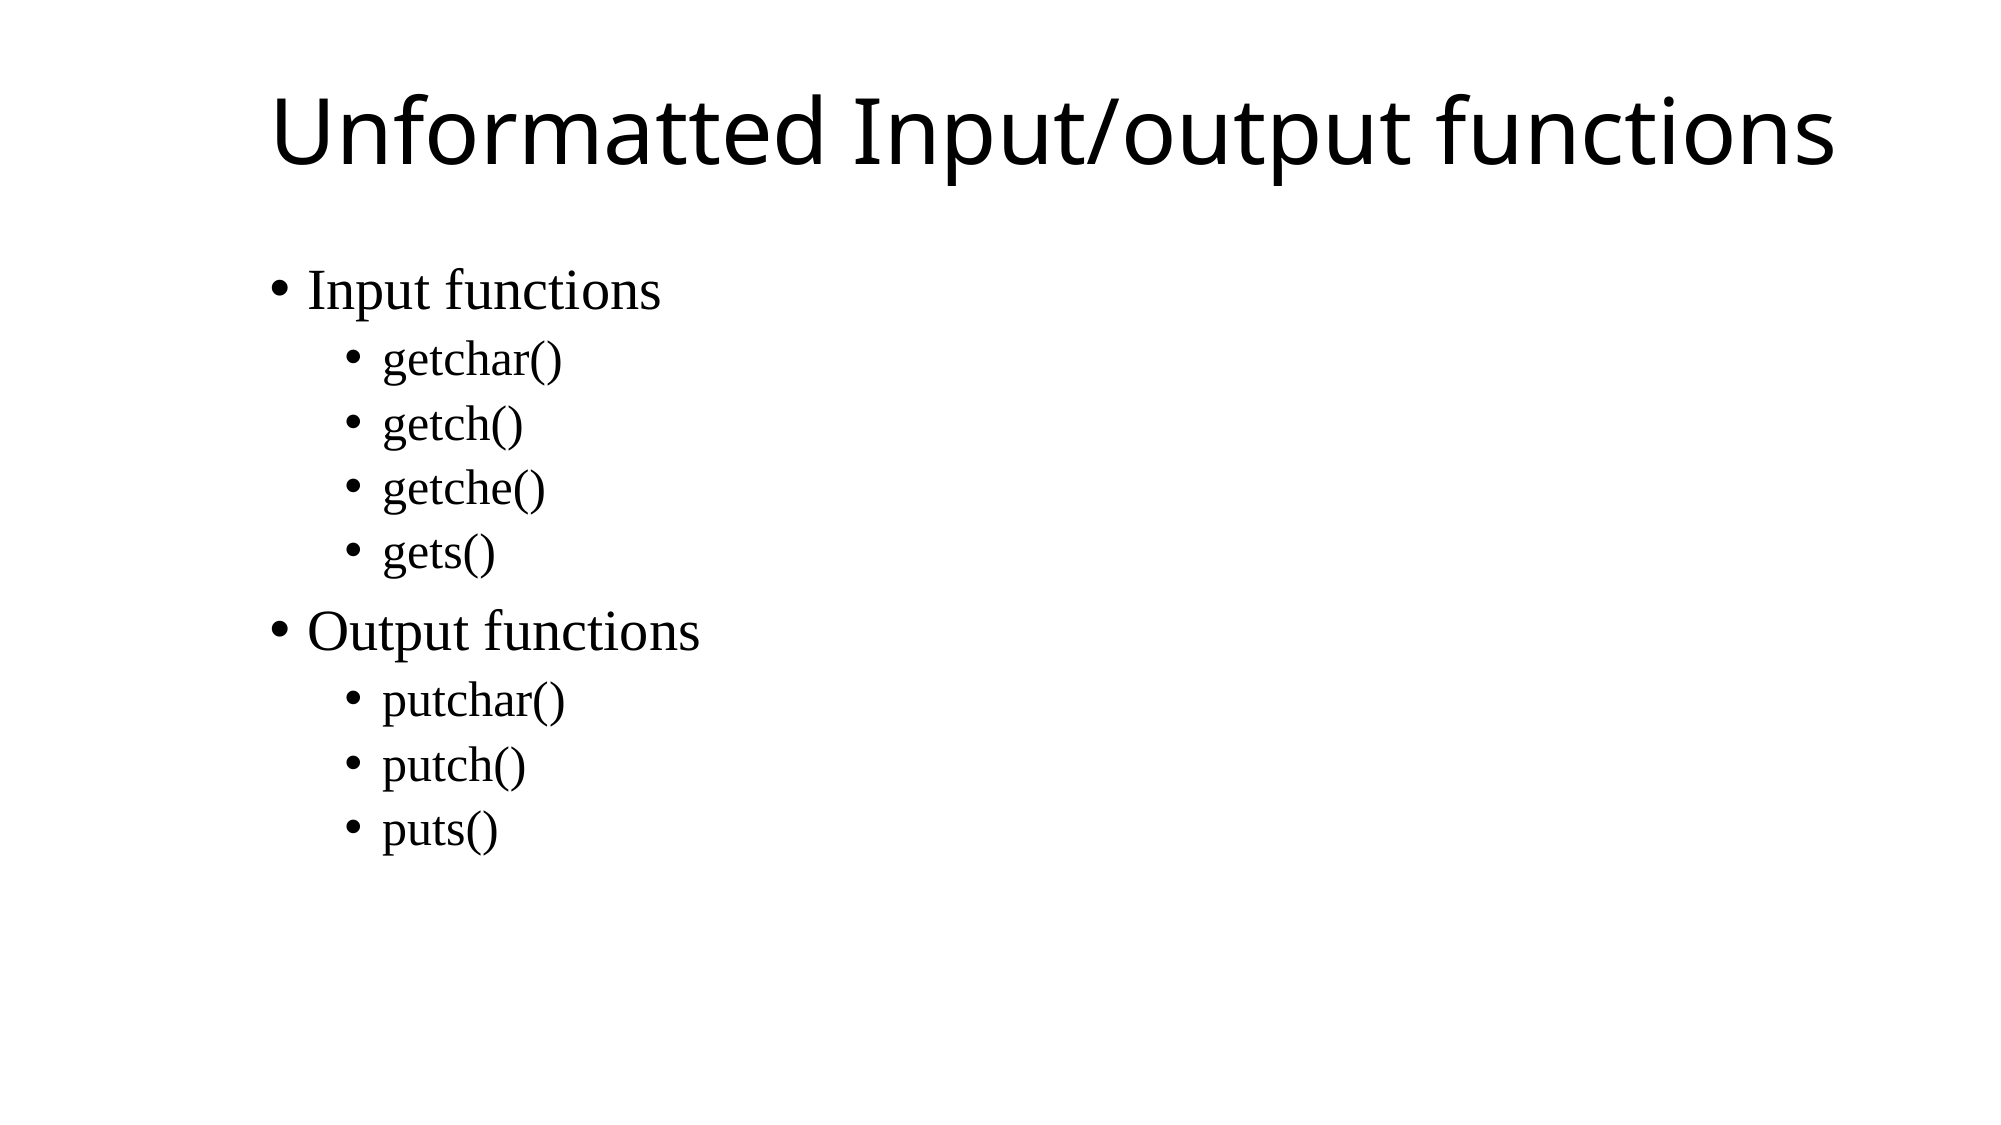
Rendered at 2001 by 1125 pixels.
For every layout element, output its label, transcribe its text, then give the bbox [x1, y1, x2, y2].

list Input functions getchar() getch() getche() gets() Output functions putchar() putch() puts() [254, 251, 1866, 1014]
title Unformatted Input/output functions [254, 71, 1866, 199]
